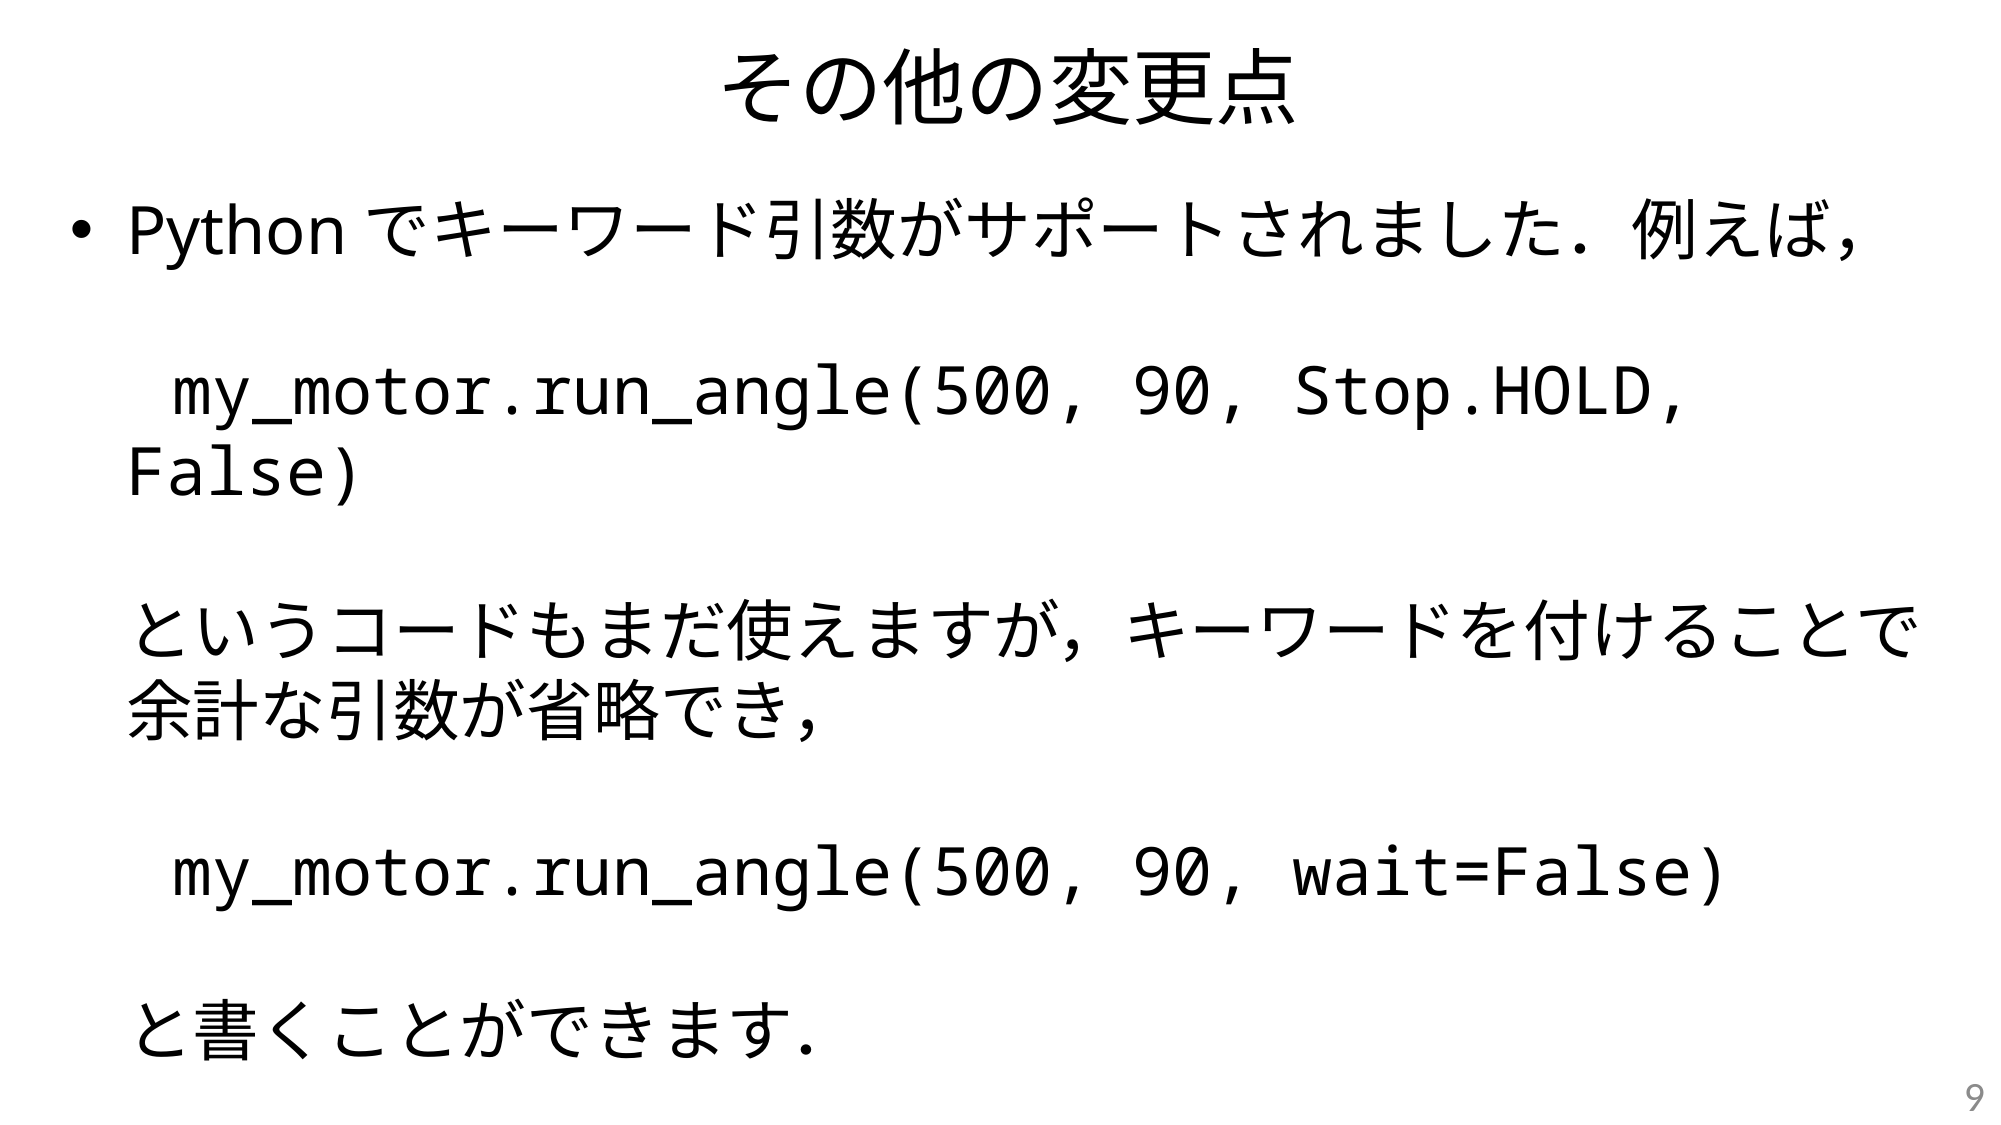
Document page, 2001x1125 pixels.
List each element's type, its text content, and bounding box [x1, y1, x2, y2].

title その他の変更点 [55, 14, 1961, 157]
list Pythonでキーワード引数がサポートされました．例えば， my_motor.run_angle(500, 90, Stop.HOLD, False) というコードもまだ使えますが，キーワードを付けることで 余計な引数が省略でき， my_motor.run_angle(500, 90, wait=False) と書くことができます． [55, 180, 1961, 1092]
slide_number 9 [1881, 1065, 2000, 1125]
